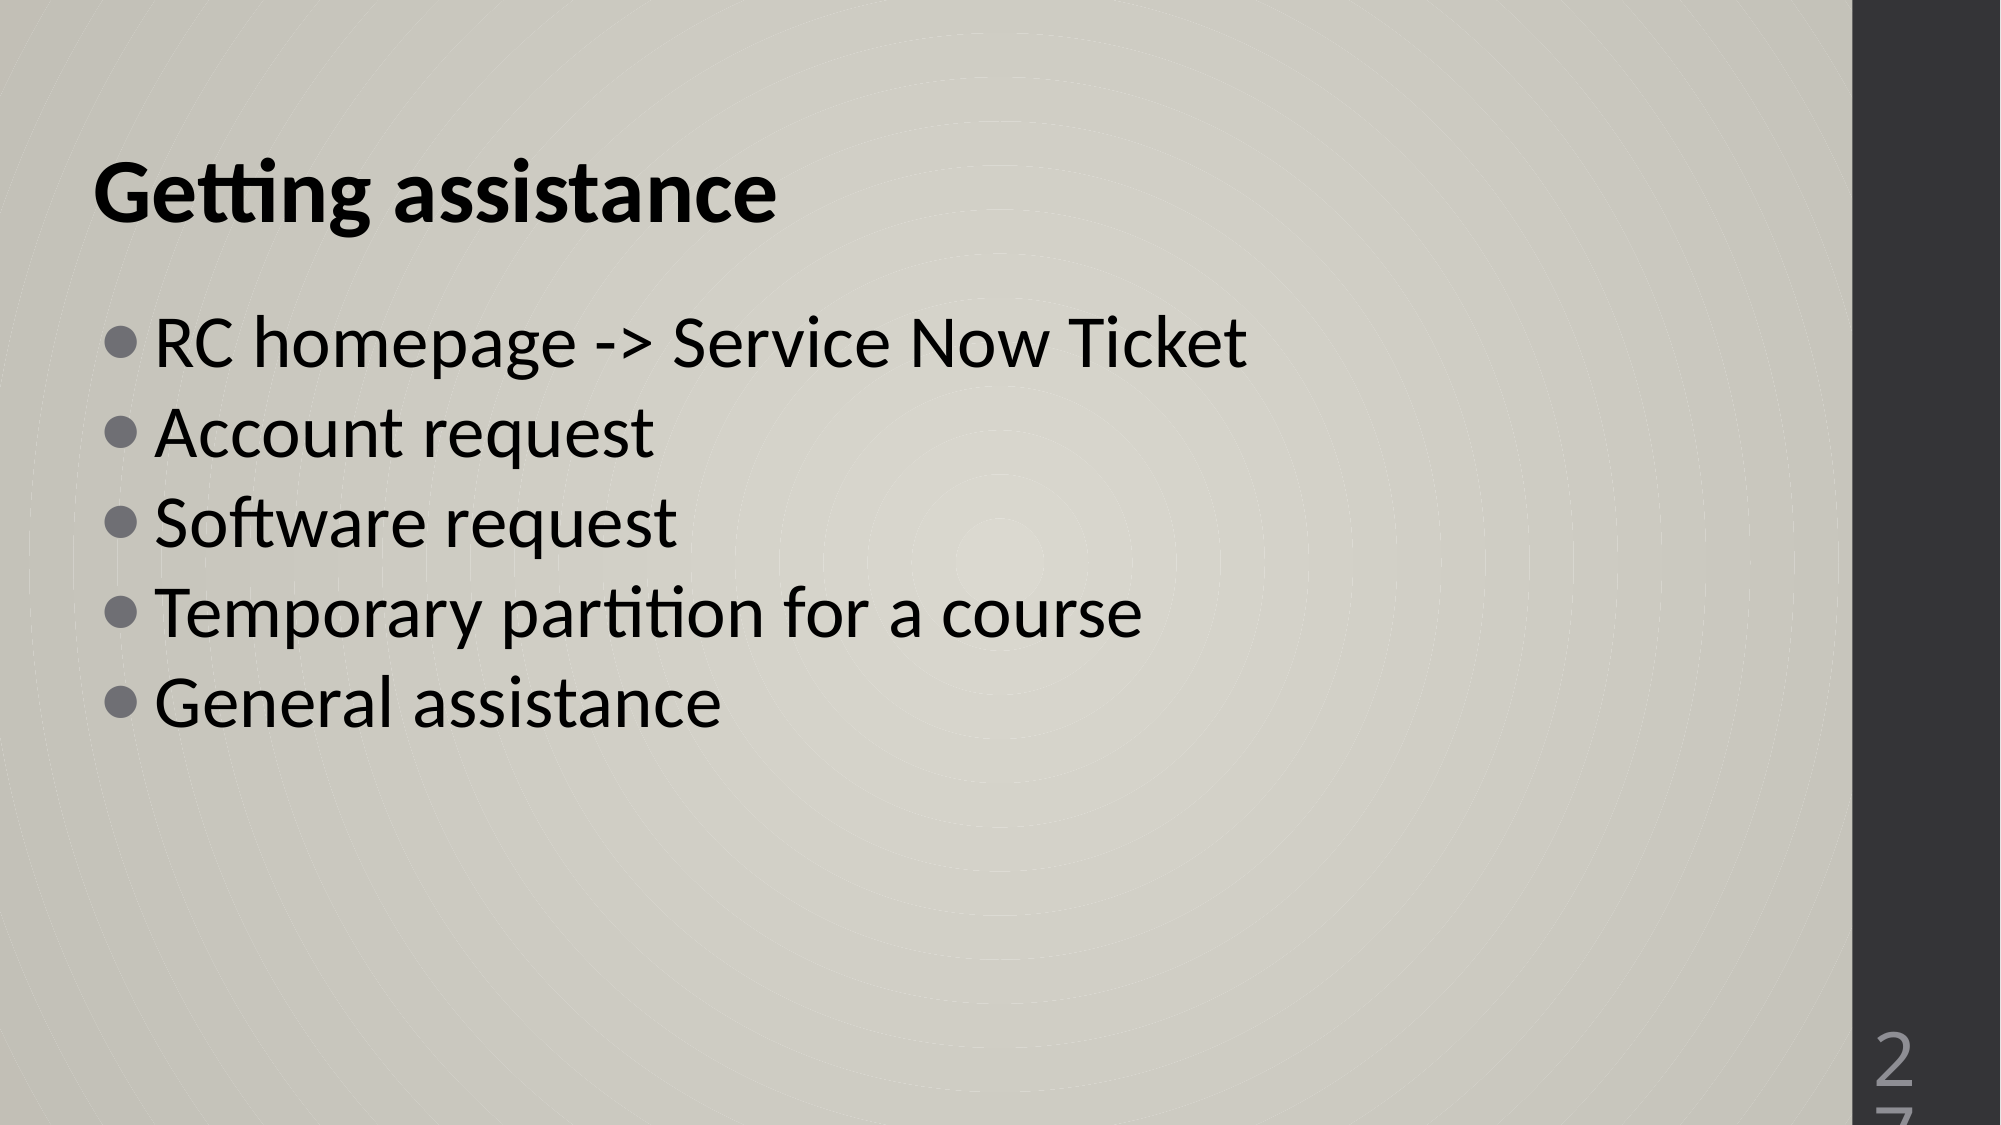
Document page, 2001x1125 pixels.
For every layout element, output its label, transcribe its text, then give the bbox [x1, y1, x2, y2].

slide_number 27 [1853, 1019, 1974, 1106]
text_box Getting assistance [78, 123, 1542, 249]
list RC homepage -> Service Now Ticket Account request Software request Temporary partition for a course General assistance [78, 272, 1943, 1020]
